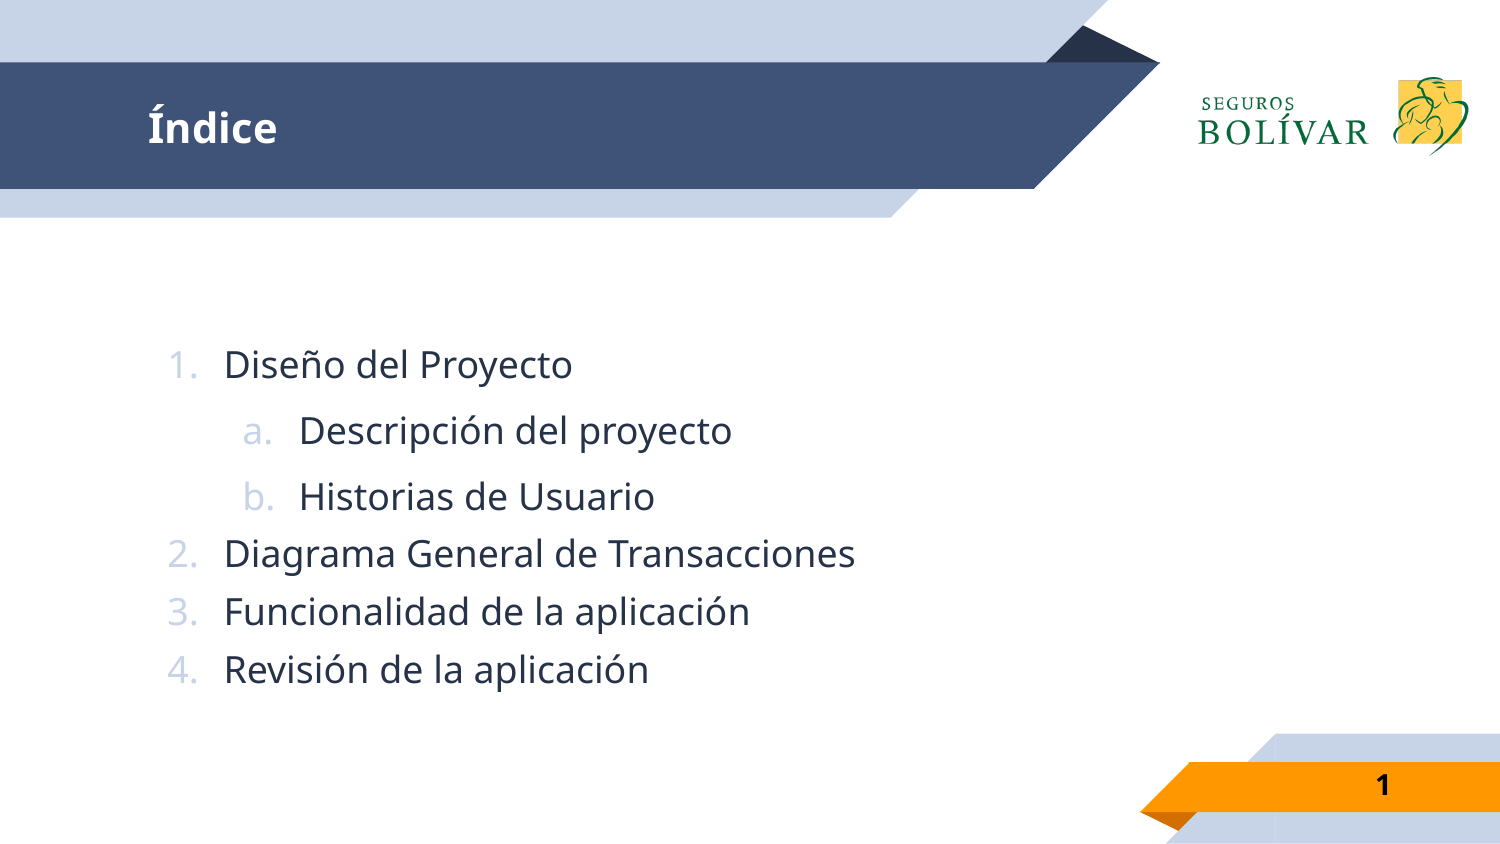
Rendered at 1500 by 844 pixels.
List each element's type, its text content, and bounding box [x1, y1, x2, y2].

list Diseño del Proyecto Descripción del proyecto Historias de Usuario Diagrama General de Transacciones Funcionalidad de la aplicación Revisión de la aplicación [133, 257, 1140, 774]
text_box 1 [1338, 750, 1429, 816]
title Índice [133, 64, 1035, 190]
picture [1192, 42, 1475, 191]
